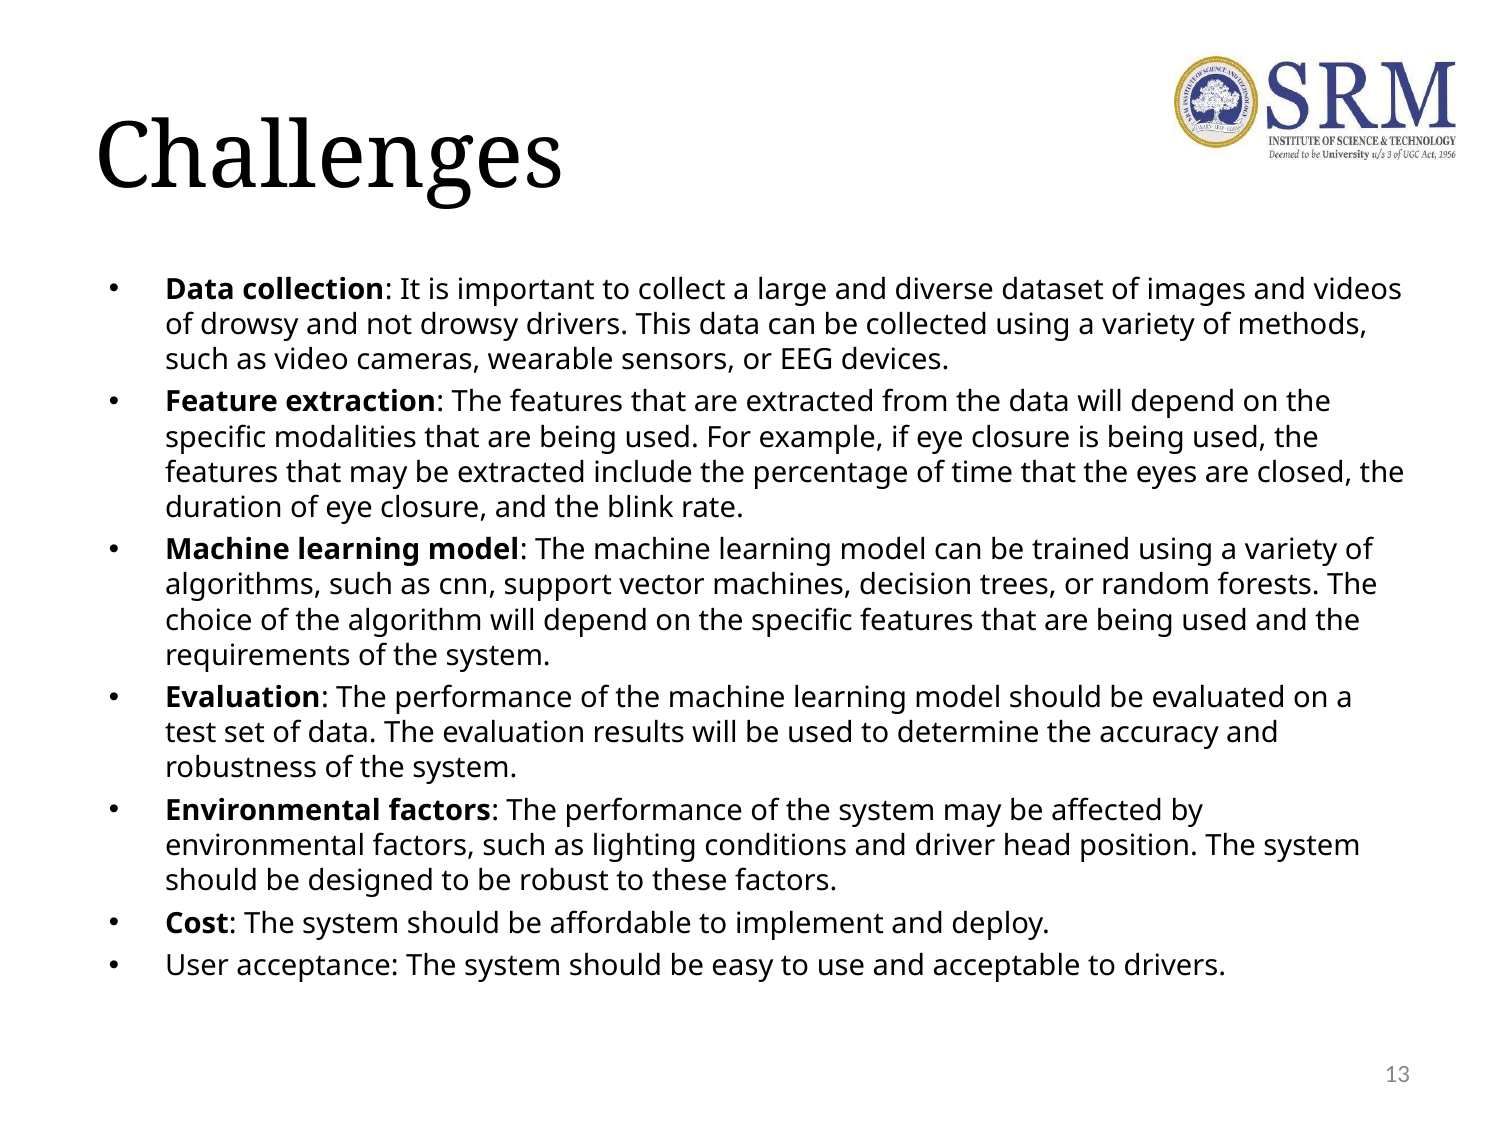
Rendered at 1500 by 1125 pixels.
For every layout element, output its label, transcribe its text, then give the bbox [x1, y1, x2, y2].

picture [1173, 56, 1456, 160]
title Challenges [0, 57, 1005, 245]
list Data collection: It is important to collect a large and diverse dataset of images and videos of drowsy and not drowsy drivers. This data can be collected using a variety of methods, such as video cameras, wearable sensors, or EEG devices. Feature extraction: The features that are extracted from the data will depend on the specific modalities that are being used. For example, if eye closure is being used, the features that may be extracted include the percentage of time that the eyes are closed, the duration of eye closure, and the blink rate. Machine learning model: The machine learning model can be trained using a variety of algorithms, such as cnn, support vector machines, decision trees, or random forests. The choice of the algorithm will depend on the specific features that are being used and the requirements of the system. Evaluation: The performance of the machine learning model should be evaluated on a test set of data. The evaluation results will be used to determine the accuracy and robustness of the system. Environmental factors: The performance of the system may be affected by environmental factors, such as lighting conditions and driver head position. The system should be designed to be robust to these factors. Cost: The system should be affordable to implement and deploy. User acceptance: The system should be easy to use and acceptable to drivers. [75, 262, 1425, 1005]
slide_number 13 [1074, 1042, 1425, 1103]
